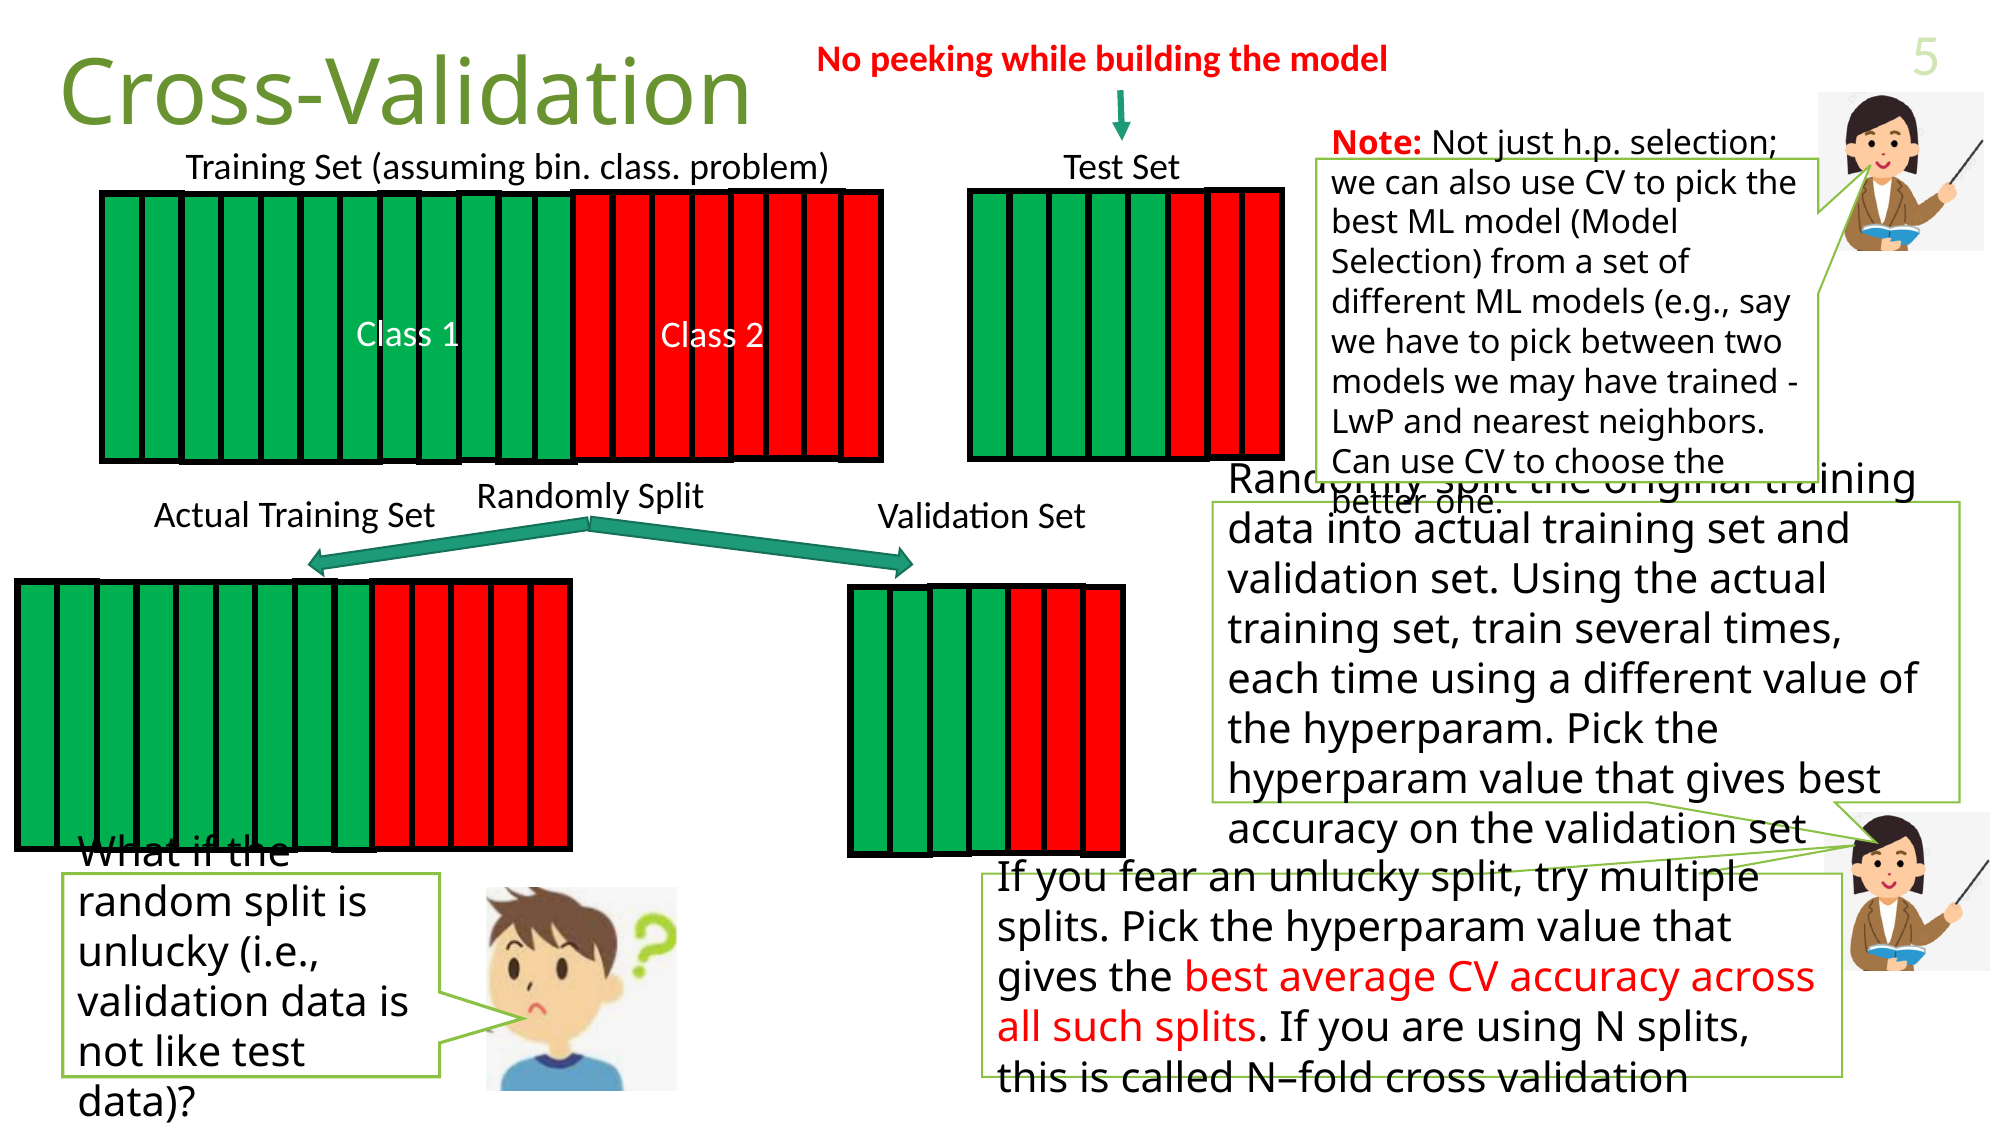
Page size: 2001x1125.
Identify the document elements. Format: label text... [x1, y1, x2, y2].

picture [486, 887, 680, 1091]
text_box [450, 580, 490, 850]
text_box [458, 195, 498, 461]
text_box [968, 585, 1007, 854]
text_box [1007, 585, 1043, 854]
text_box [969, 190, 1008, 460]
text_box [371, 580, 411, 850]
text_box [418, 195, 458, 301]
picture [1817, 92, 1984, 251]
text_box [220, 195, 260, 463]
text_box [1206, 189, 1241, 459]
text_box Randomly Split [461, 463, 720, 523]
picture [1824, 812, 1990, 971]
title Cross-Validation [43, 27, 1970, 163]
text_box [534, 195, 576, 463]
text_box [418, 362, 460, 463]
text_box [181, 195, 220, 463]
text_box [611, 195, 651, 461]
text_box [589, 515, 914, 580]
text_box [803, 195, 840, 459]
text_box [101, 192, 141, 462]
text_box [1167, 190, 1208, 460]
text_box [498, 195, 534, 462]
text_box [307, 516, 591, 578]
text_box [529, 580, 571, 850]
text_box [840, 191, 882, 461]
text_box [411, 580, 450, 850]
text_box [96, 581, 136, 851]
text_box Actual Training Set [139, 482, 451, 542]
text_box [215, 581, 254, 851]
text_box [1241, 189, 1283, 459]
text_box Class 1 [341, 301, 475, 362]
text_box [136, 581, 175, 851]
text_box Training Set (assuming bin. class. problem) [170, 134, 846, 195]
text_box [339, 195, 381, 463]
text_box Note: Not just h.p. selection; we can also use CV to pick the best ML model (Model Selection) from a set of different ML models (e.g., say we have to pick between two models we may have trained - LwP and nearest neighbors. Can use CV to choose the better one. [1315, 157, 1837, 484]
text_box [651, 195, 691, 303]
text_box [175, 581, 215, 851]
text_box [1088, 195, 1127, 460]
text_box No peeking while building the model [801, 26, 1405, 87]
text_box [691, 363, 732, 461]
text_box Test Set [1048, 134, 1196, 195]
text_box [17, 580, 56, 850]
text_box [260, 195, 299, 463]
text_box [929, 585, 970, 855]
text_box [1048, 195, 1088, 460]
text_box [1008, 190, 1048, 460]
text_box [1043, 585, 1084, 854]
text_box [141, 192, 183, 462]
text_box What if the random split is unlucky (i.e., validation data is not like test data)? [61, 872, 486, 1078]
text_box [490, 580, 529, 850]
text_box [254, 581, 296, 851]
text_box [379, 362, 418, 462]
text_box [294, 580, 336, 850]
text_box Randomly split the original training data into actual training set and validation set. Using the actual training set, train several times, each time using a different value of the hyperparam. Pick the hyperparam value that gives best accuracy on the validation set [1211, 500, 1961, 835]
text_box Validation Set [862, 483, 1102, 544]
text_box [572, 195, 611, 461]
text_box If you fear an unlucky split, try multiple splits. Pick the hyperparam value that gives the best average CV accuracy across all such splits. If you are using N splits, this is called N–fold cross validation [981, 846, 1844, 1078]
text_box [730, 363, 765, 459]
text_box [651, 363, 691, 461]
text_box [1082, 586, 1124, 856]
text_box [849, 586, 891, 856]
text_box [889, 587, 931, 856]
text_box [765, 195, 803, 459]
text_box [334, 581, 375, 851]
text_box [1127, 195, 1167, 460]
slide_number 5 [1857, 22, 1957, 83]
text_box [379, 195, 418, 301]
text_box [730, 195, 765, 303]
text_box Class 2 [646, 303, 780, 363]
text_box [56, 580, 98, 850]
text_box [691, 195, 730, 303]
text_box [299, 195, 339, 463]
